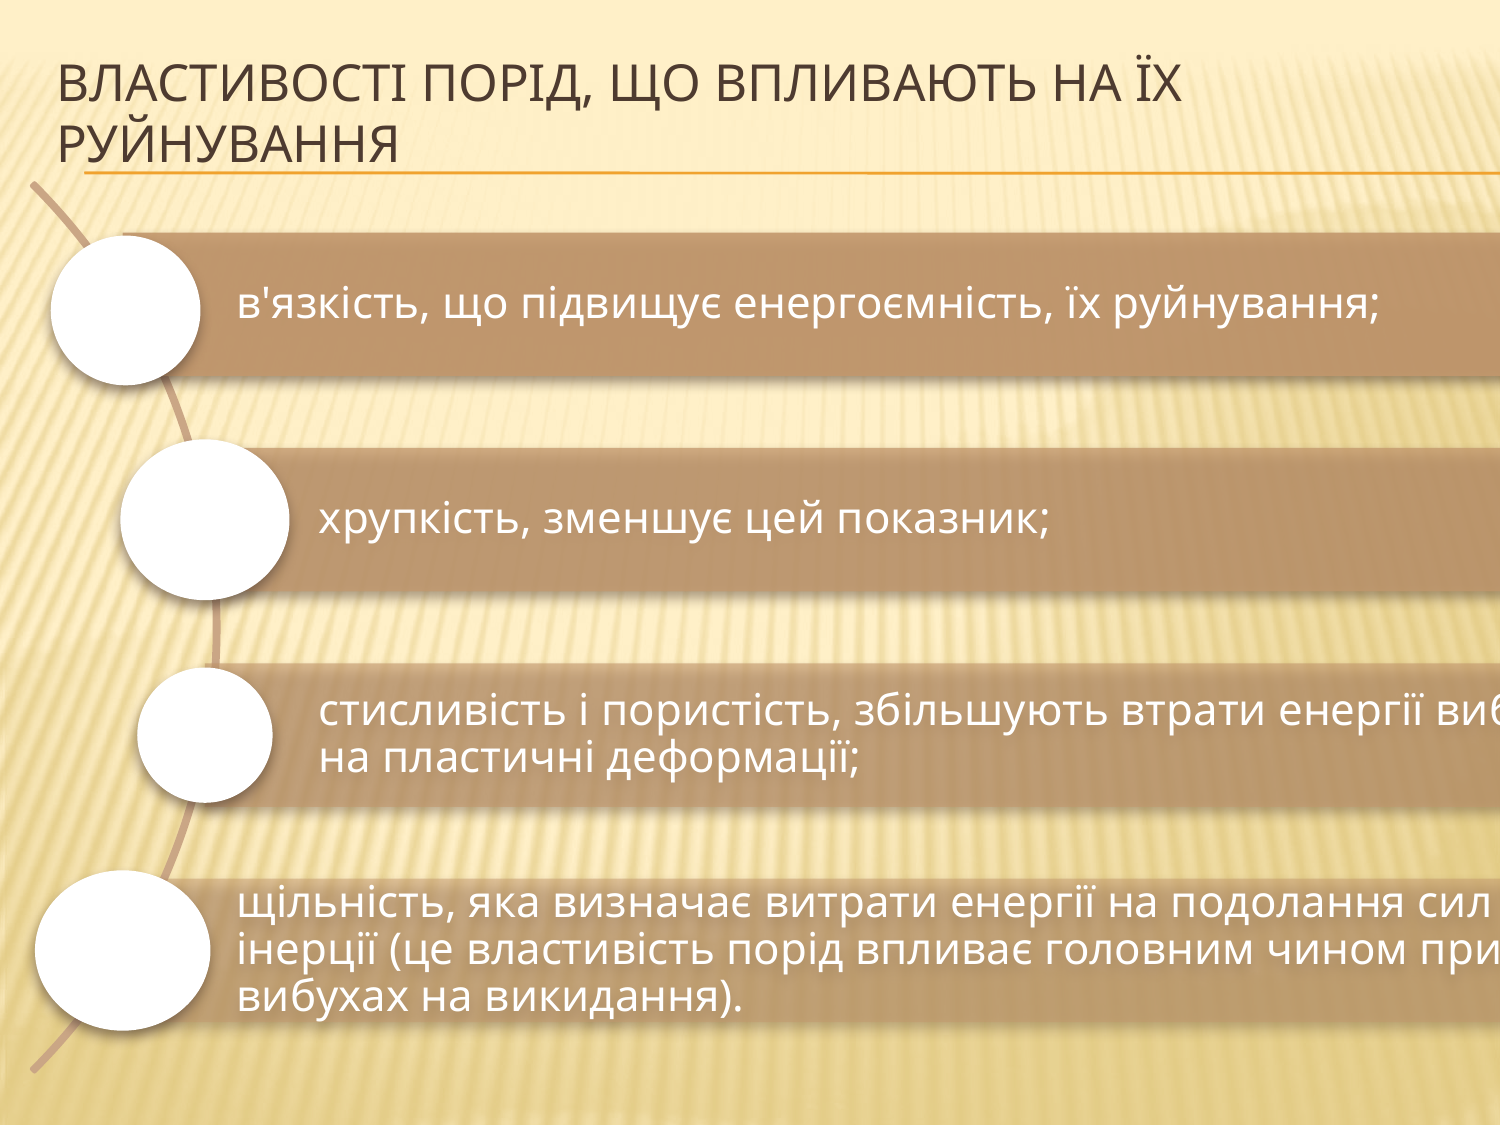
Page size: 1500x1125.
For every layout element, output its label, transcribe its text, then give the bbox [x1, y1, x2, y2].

title властивості порід, що впливають на їх руйнування [41, 42, 1467, 159]
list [17, 160, 1500, 1095]
